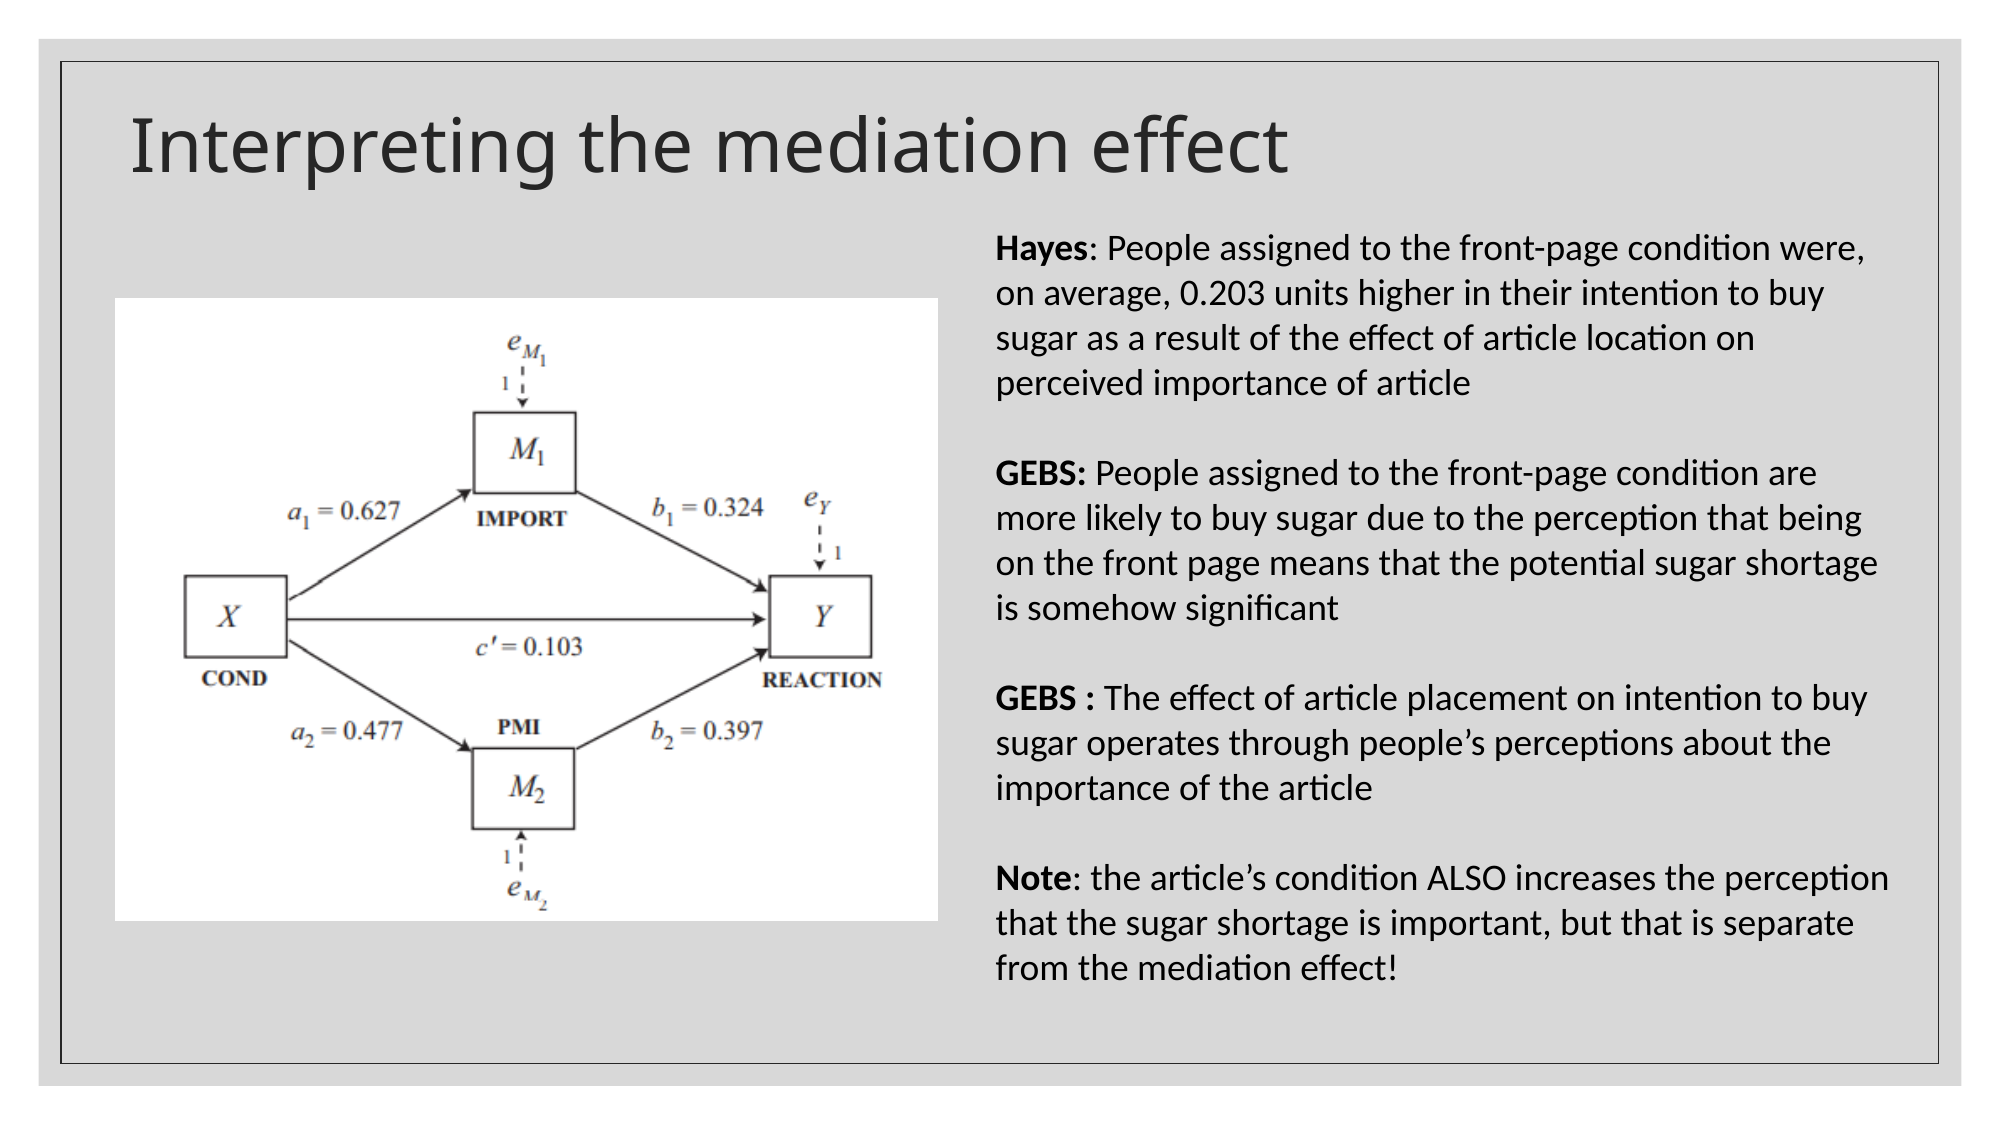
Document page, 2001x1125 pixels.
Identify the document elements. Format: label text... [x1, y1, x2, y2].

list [115, 298, 938, 921]
title Interpreting the mediation effect [115, 76, 1766, 221]
text_box Hayes: People assigned to the front-page condition were, on average, 0.203 units higher in their intention to buy sugar as a result of the effect of article location on perceived importance of article GEBS: People assigned to the front-page condition are more likely to buy sugar due to the perception that being on the front page means that the potential sugar shortage is somehow significant GEBS : The effect of article placement on intention to buy sugar operates through people’s perceptions about the importance of the article Note: the article’s condition ALSO increases the perception that the sugar shortage is important, but that is separate from the mediation effect! [980, 215, 1916, 996]
